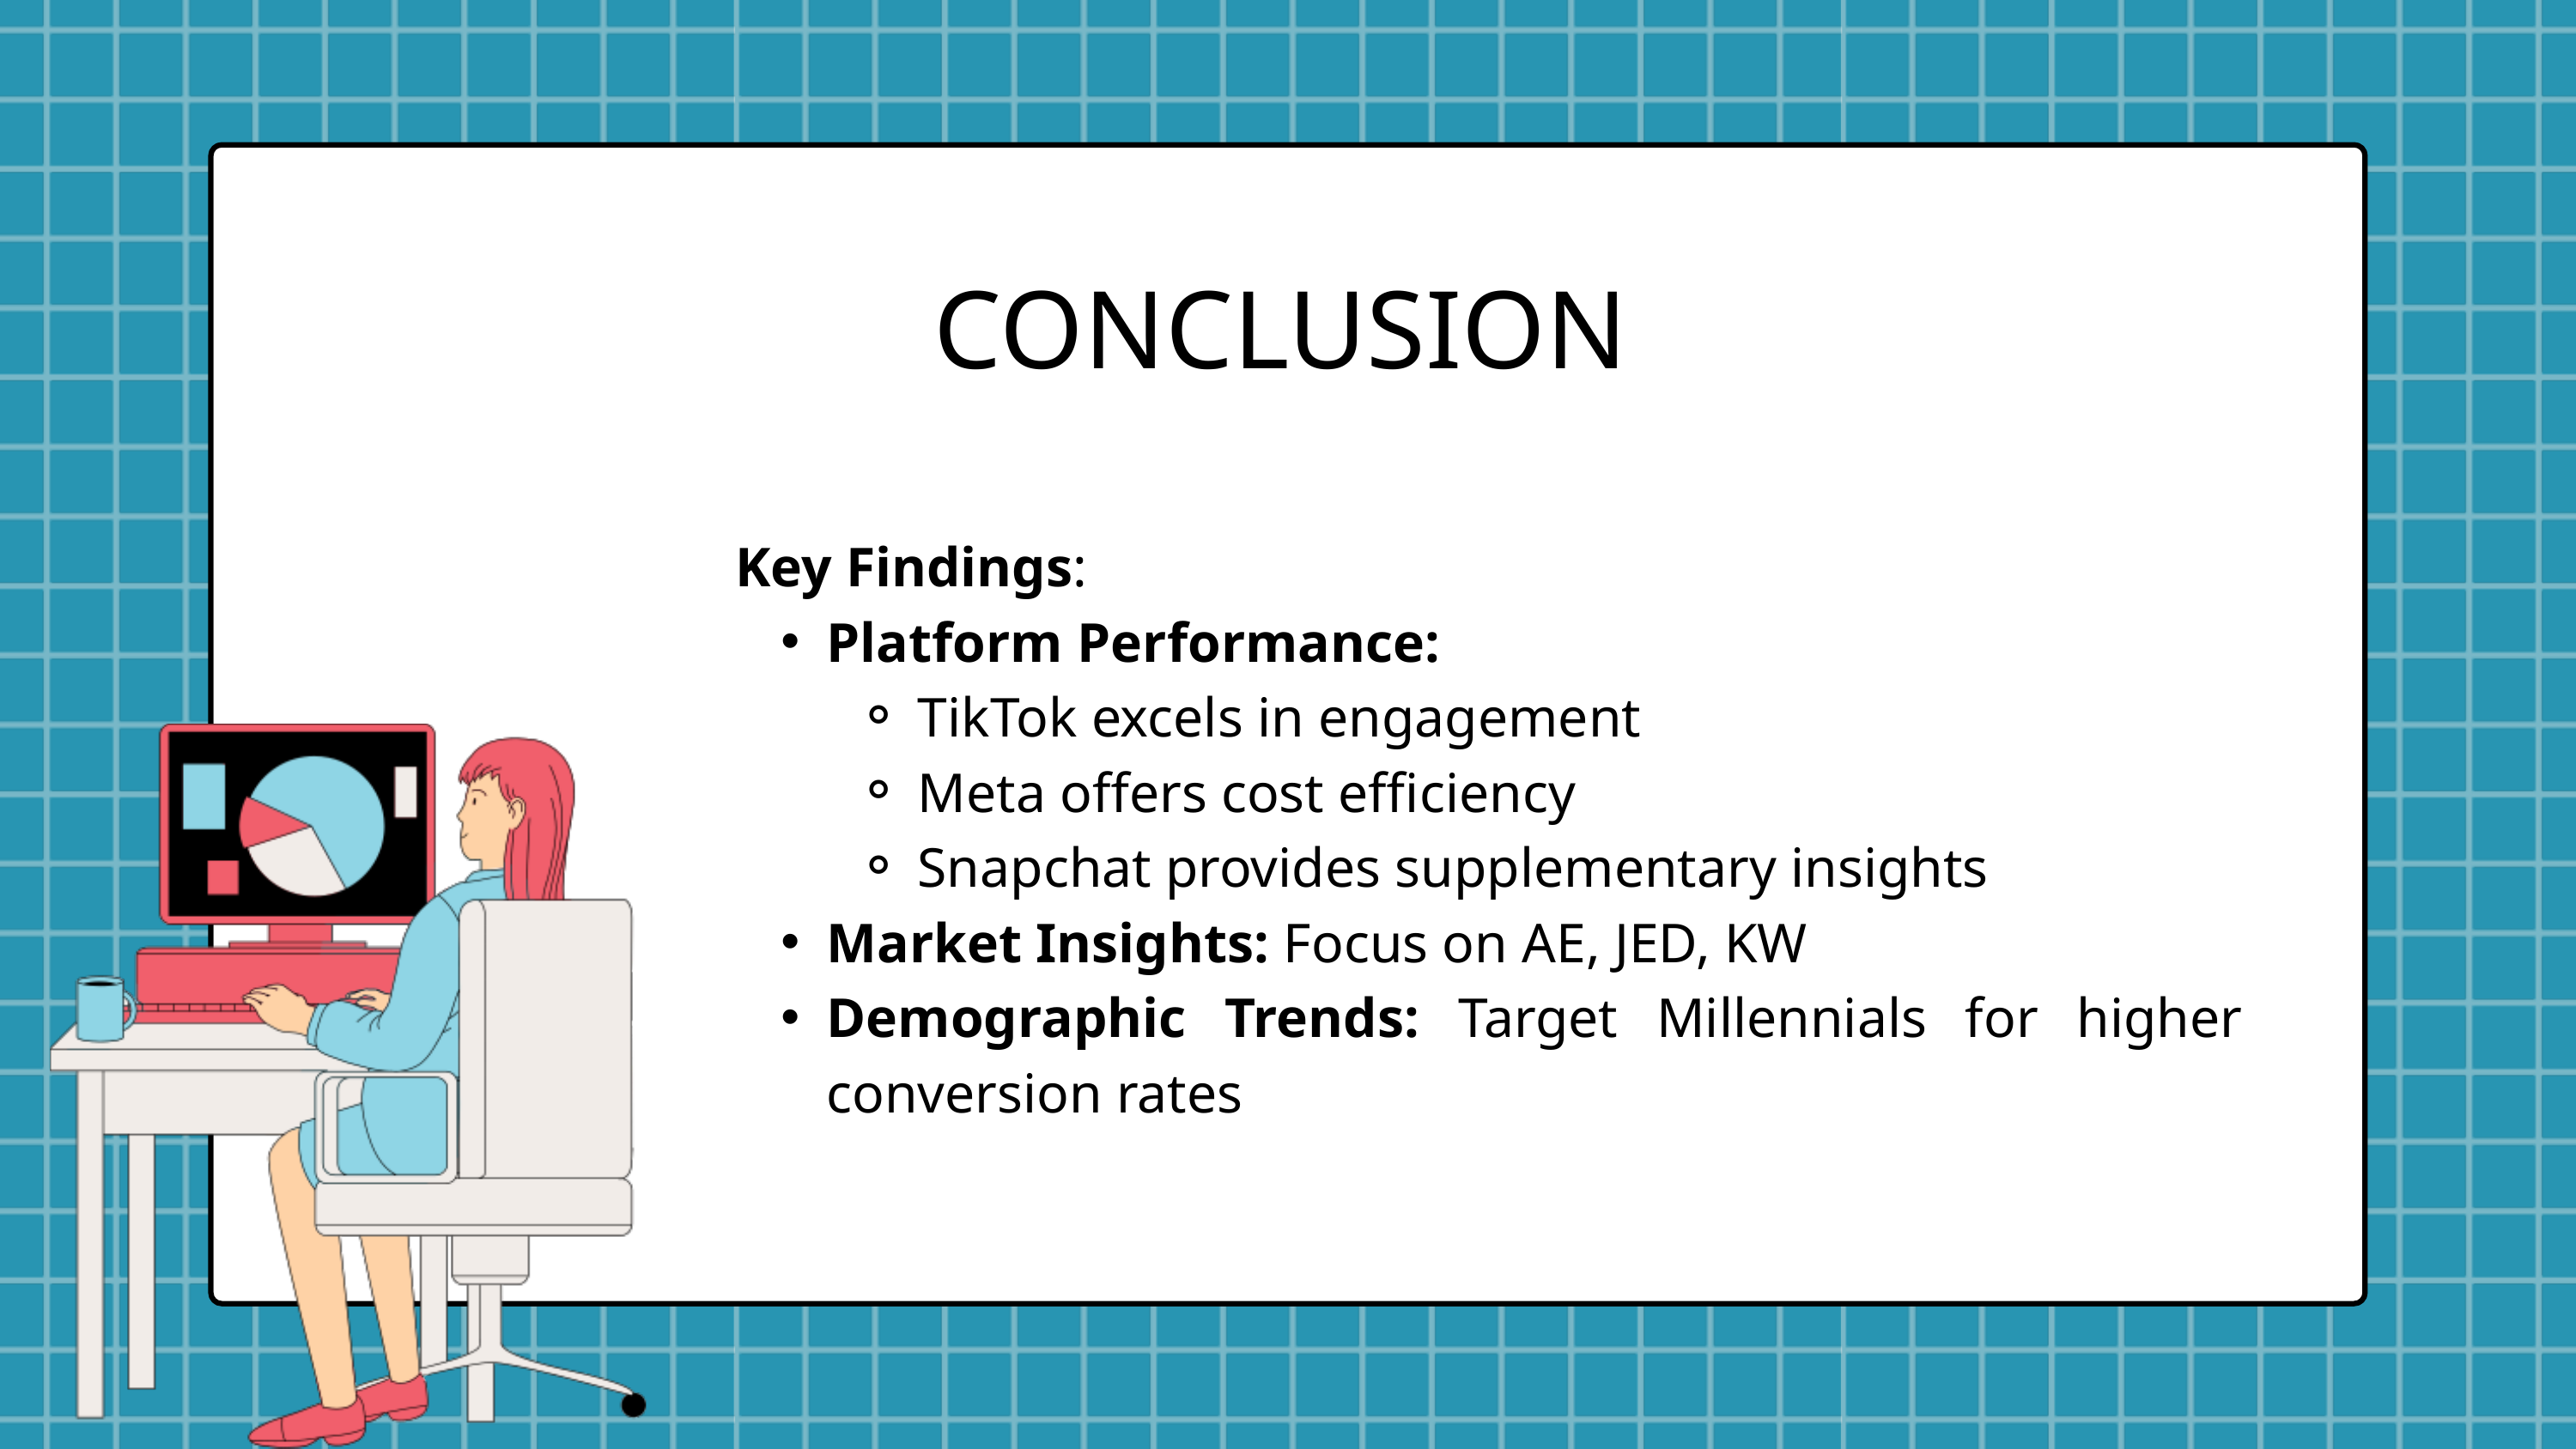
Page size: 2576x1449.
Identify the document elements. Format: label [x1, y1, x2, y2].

text_box [736, 1312, 1840, 1449]
text_box [50, 724, 647, 1449]
text_box [210, 144, 2366, 1304]
text_box [736, 0, 1840, 142]
text_box [1840, 0, 2576, 1449]
text_box [0, 0, 736, 1449]
